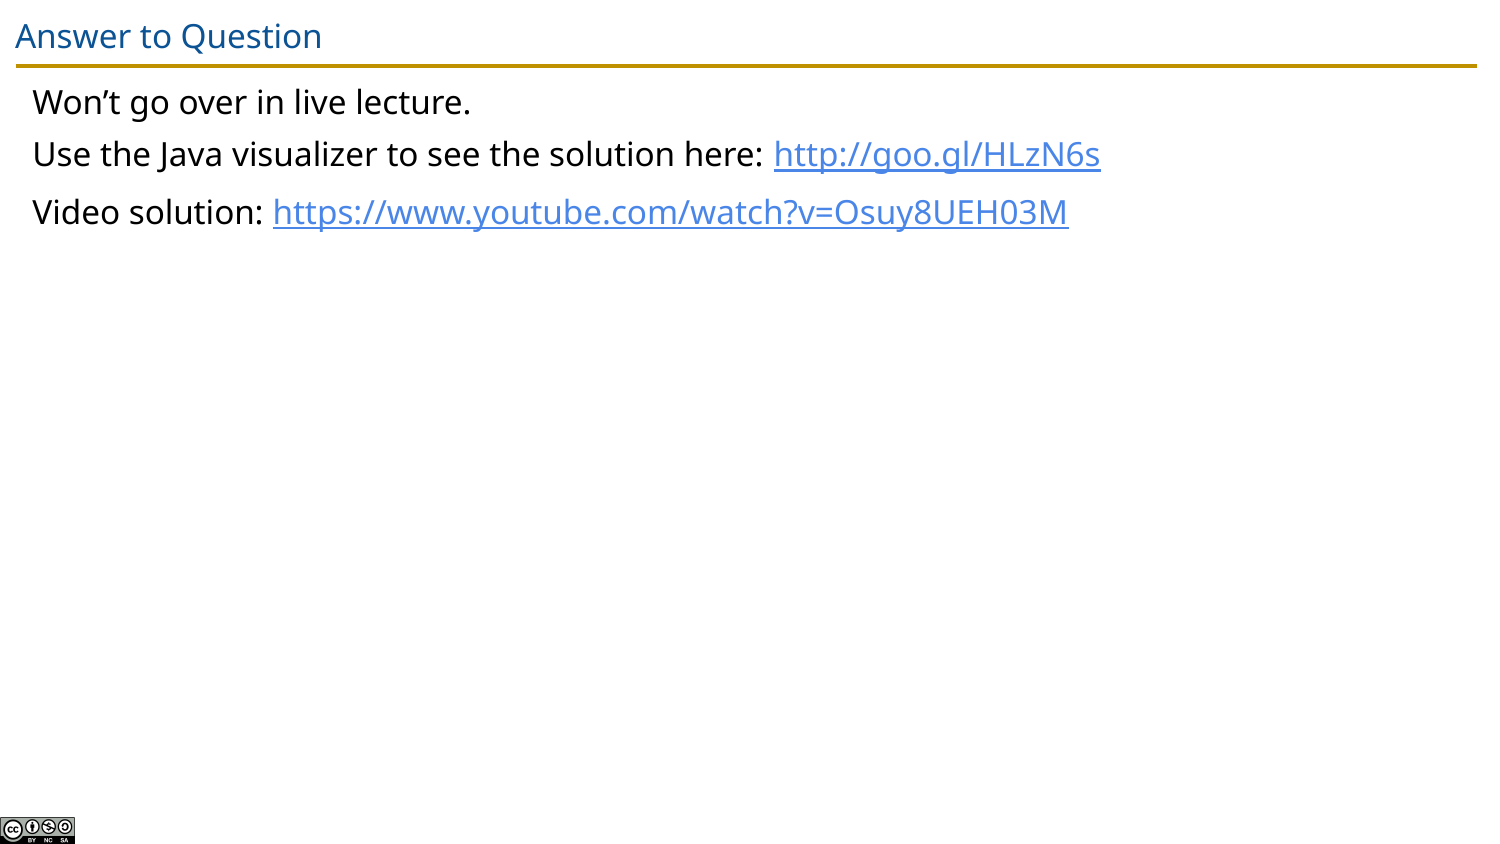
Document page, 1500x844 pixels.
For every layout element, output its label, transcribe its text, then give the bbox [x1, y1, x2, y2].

list Won’t go over in live lecture. Use the Java visualizer to see the solution here: http://goo.gl/HLzN6s Video solution: https://www.youtube.com/watch?v=Osuy8UEH03M [17, 65, 1416, 627]
title Answer to Question [0, 0, 1398, 65]
picture [0, 817, 75, 844]
